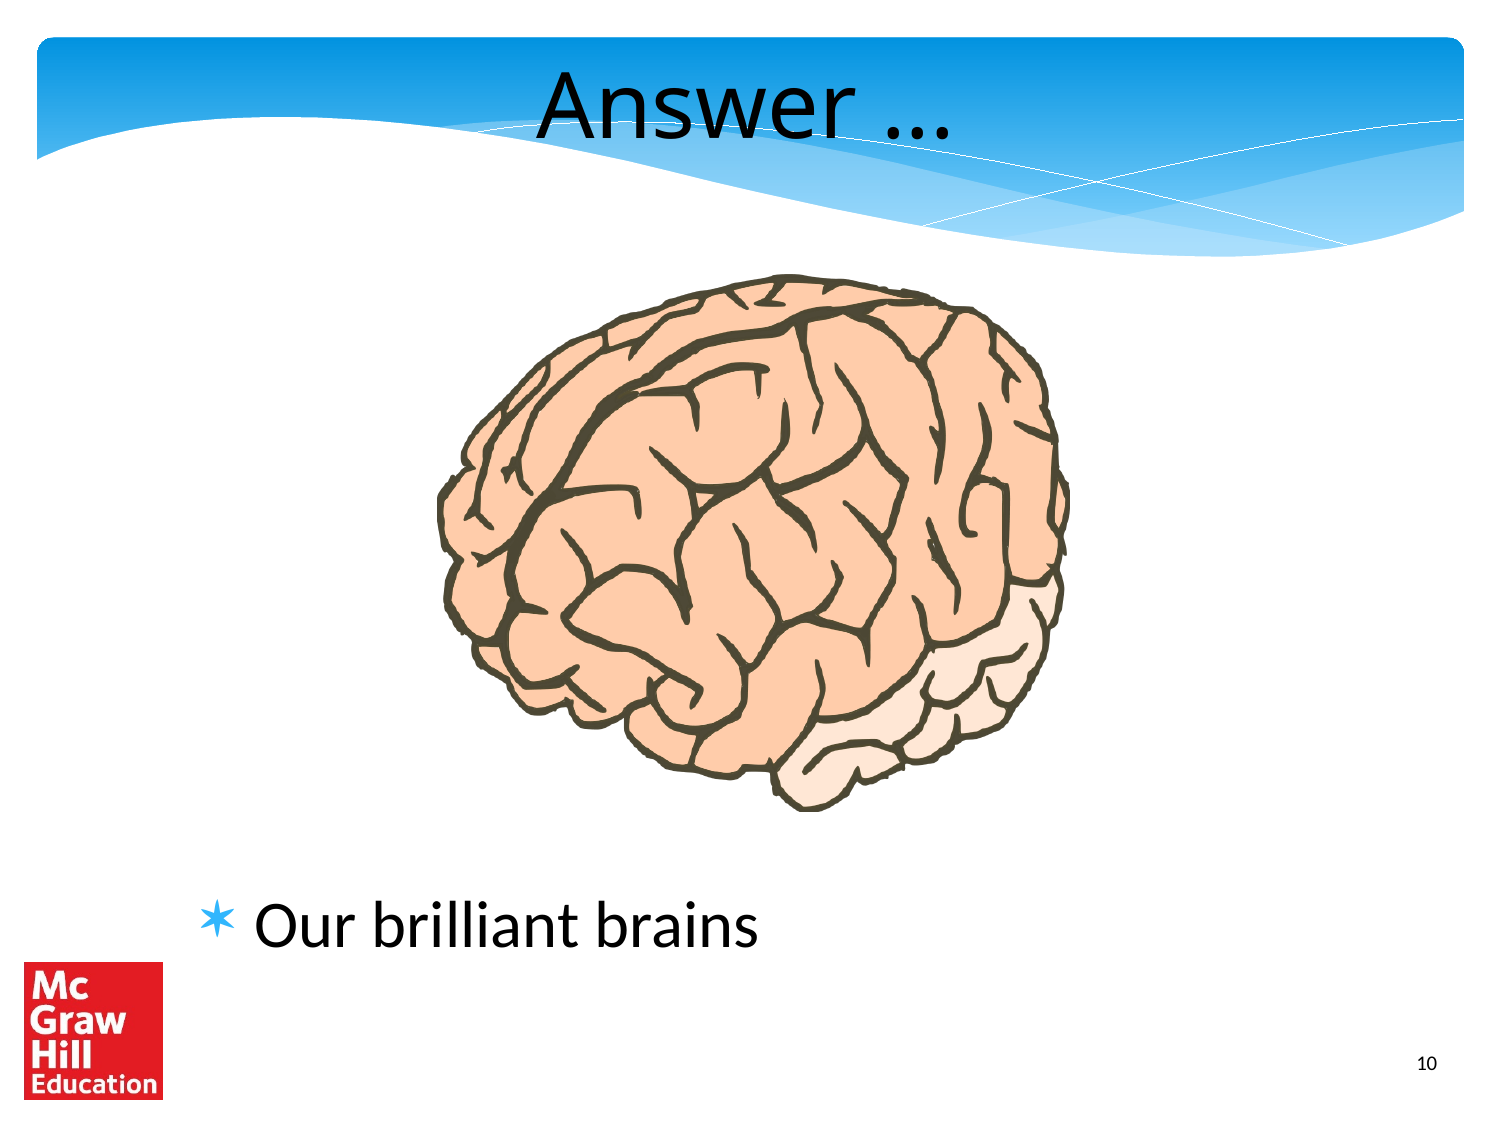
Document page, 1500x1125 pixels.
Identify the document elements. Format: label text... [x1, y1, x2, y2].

picture [437, 274, 1070, 812]
list Our brilliant brains [183, 880, 1400, 988]
text_box 10 [1401, 1042, 1494, 1103]
picture [24, 962, 163, 1101]
title Answer ... [137, 24, 1355, 179]
